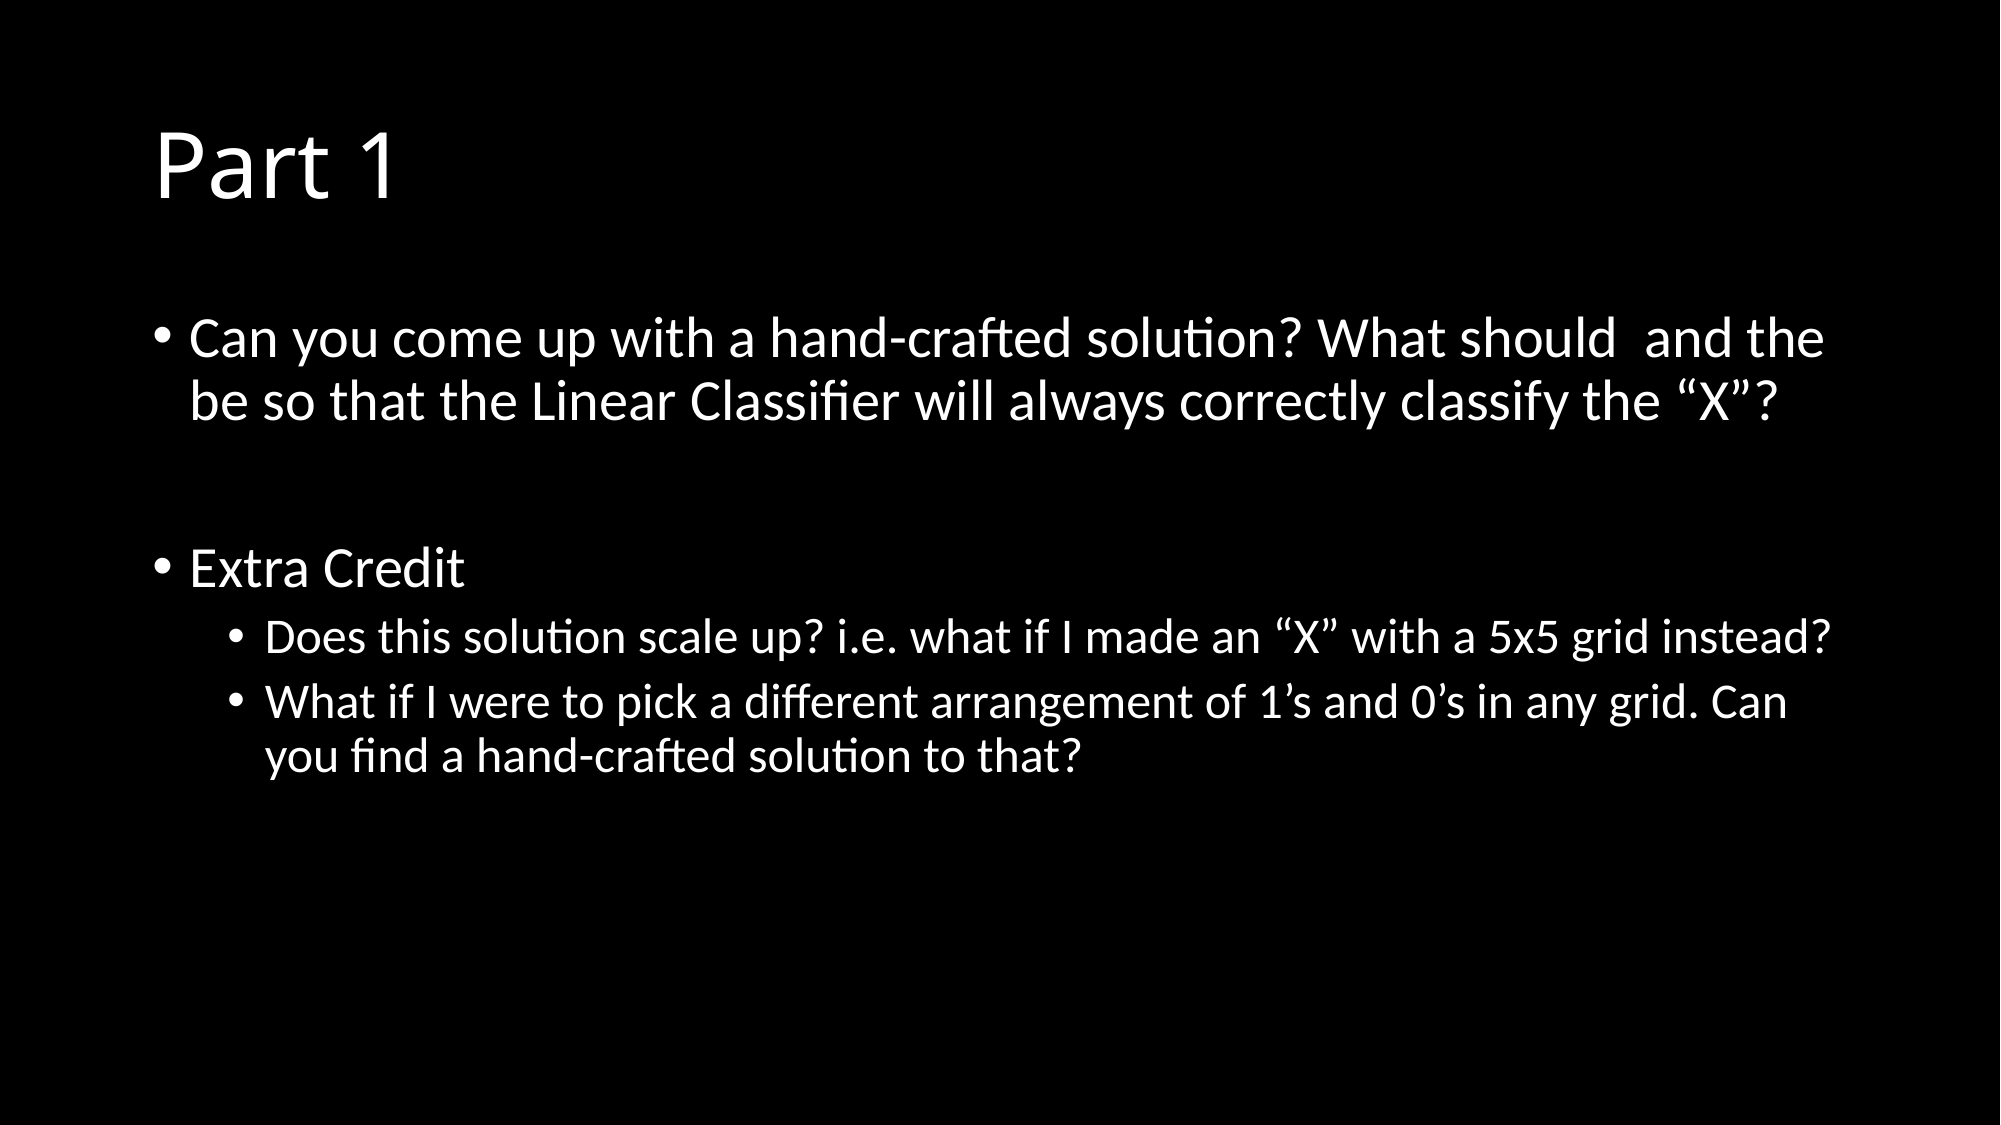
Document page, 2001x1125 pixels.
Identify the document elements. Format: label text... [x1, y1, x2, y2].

title Part 1 [137, 59, 1863, 278]
